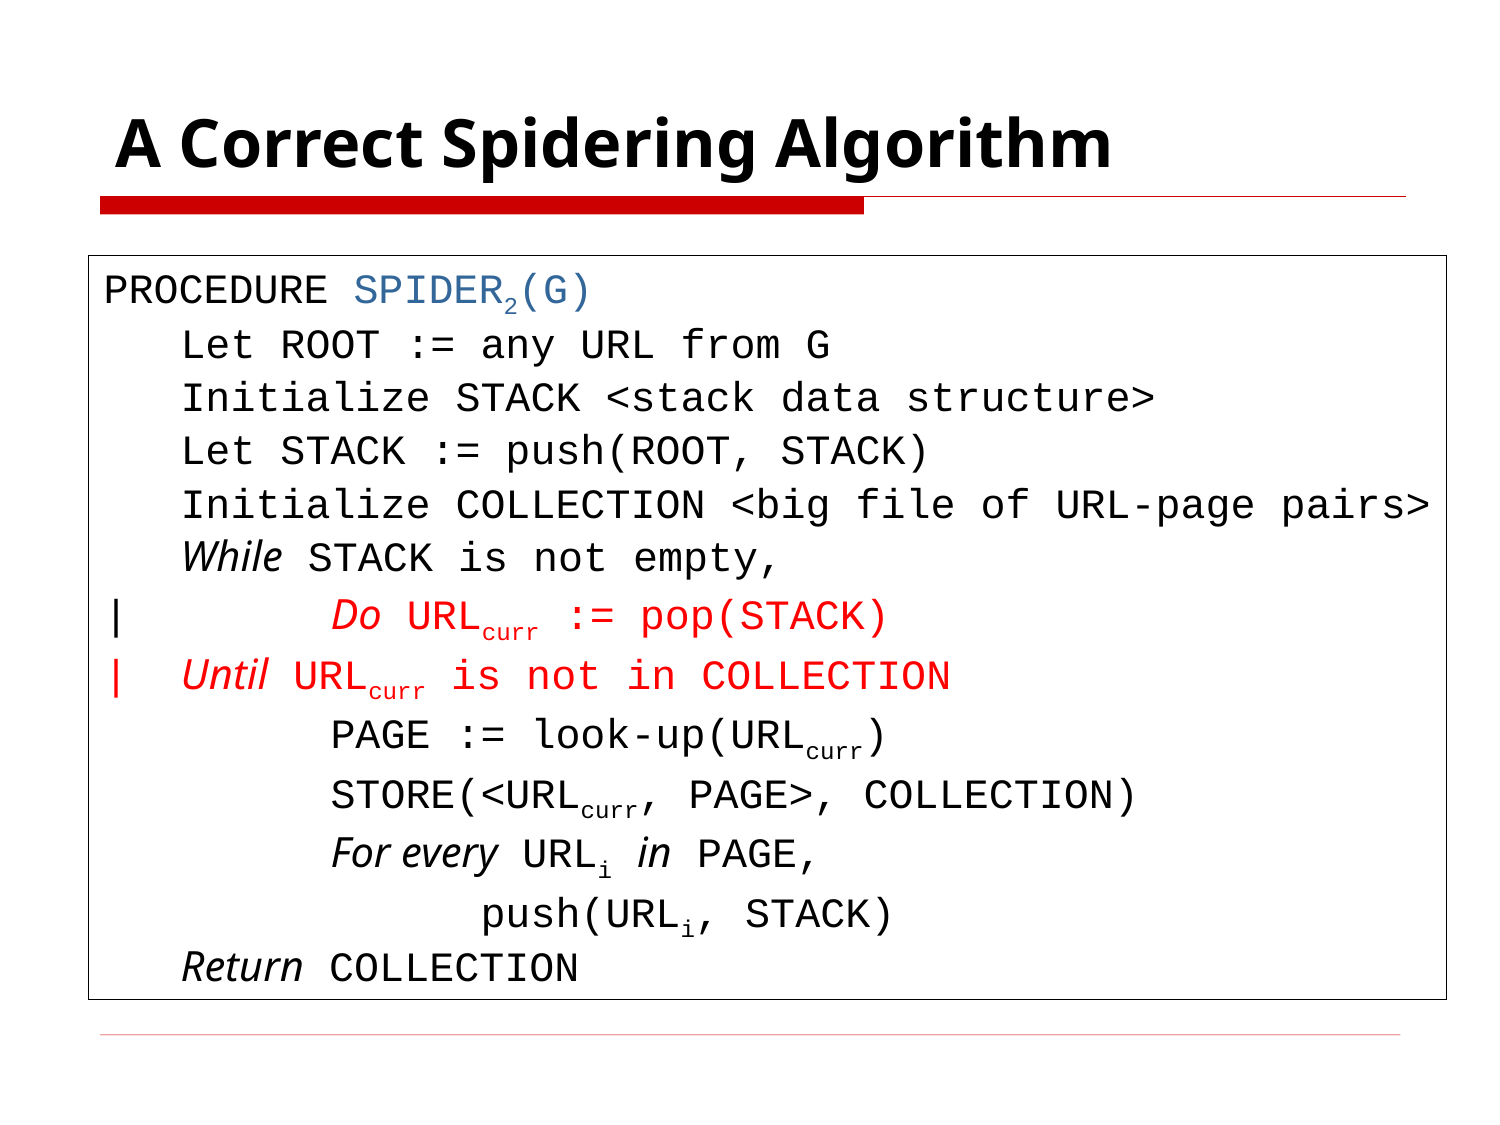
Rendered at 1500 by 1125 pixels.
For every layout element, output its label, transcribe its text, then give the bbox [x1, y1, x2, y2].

title A Correct Spidering Algorithm [100, 0, 1412, 189]
list PROCEDURE SPIDER2(G) Let ROOT := any URL from G Initialize STACK <stack data structure> Let STACK := push(ROOT, STACK) Initialize COLLECTION <big file of URL-page pairs> While STACK is not empty, | Do URLcurr := pop(STACK) | Until URLcurr is not in COLLECTION PAGE := look-up(URLcurr) STORE(<URLcurr, PAGE>, COLLECTION) For every URLi in PAGE, push(URLi, STACK) Return COLLECTION [88, 255, 1447, 1000]
slide_number [154, 1024, 468, 1101]
